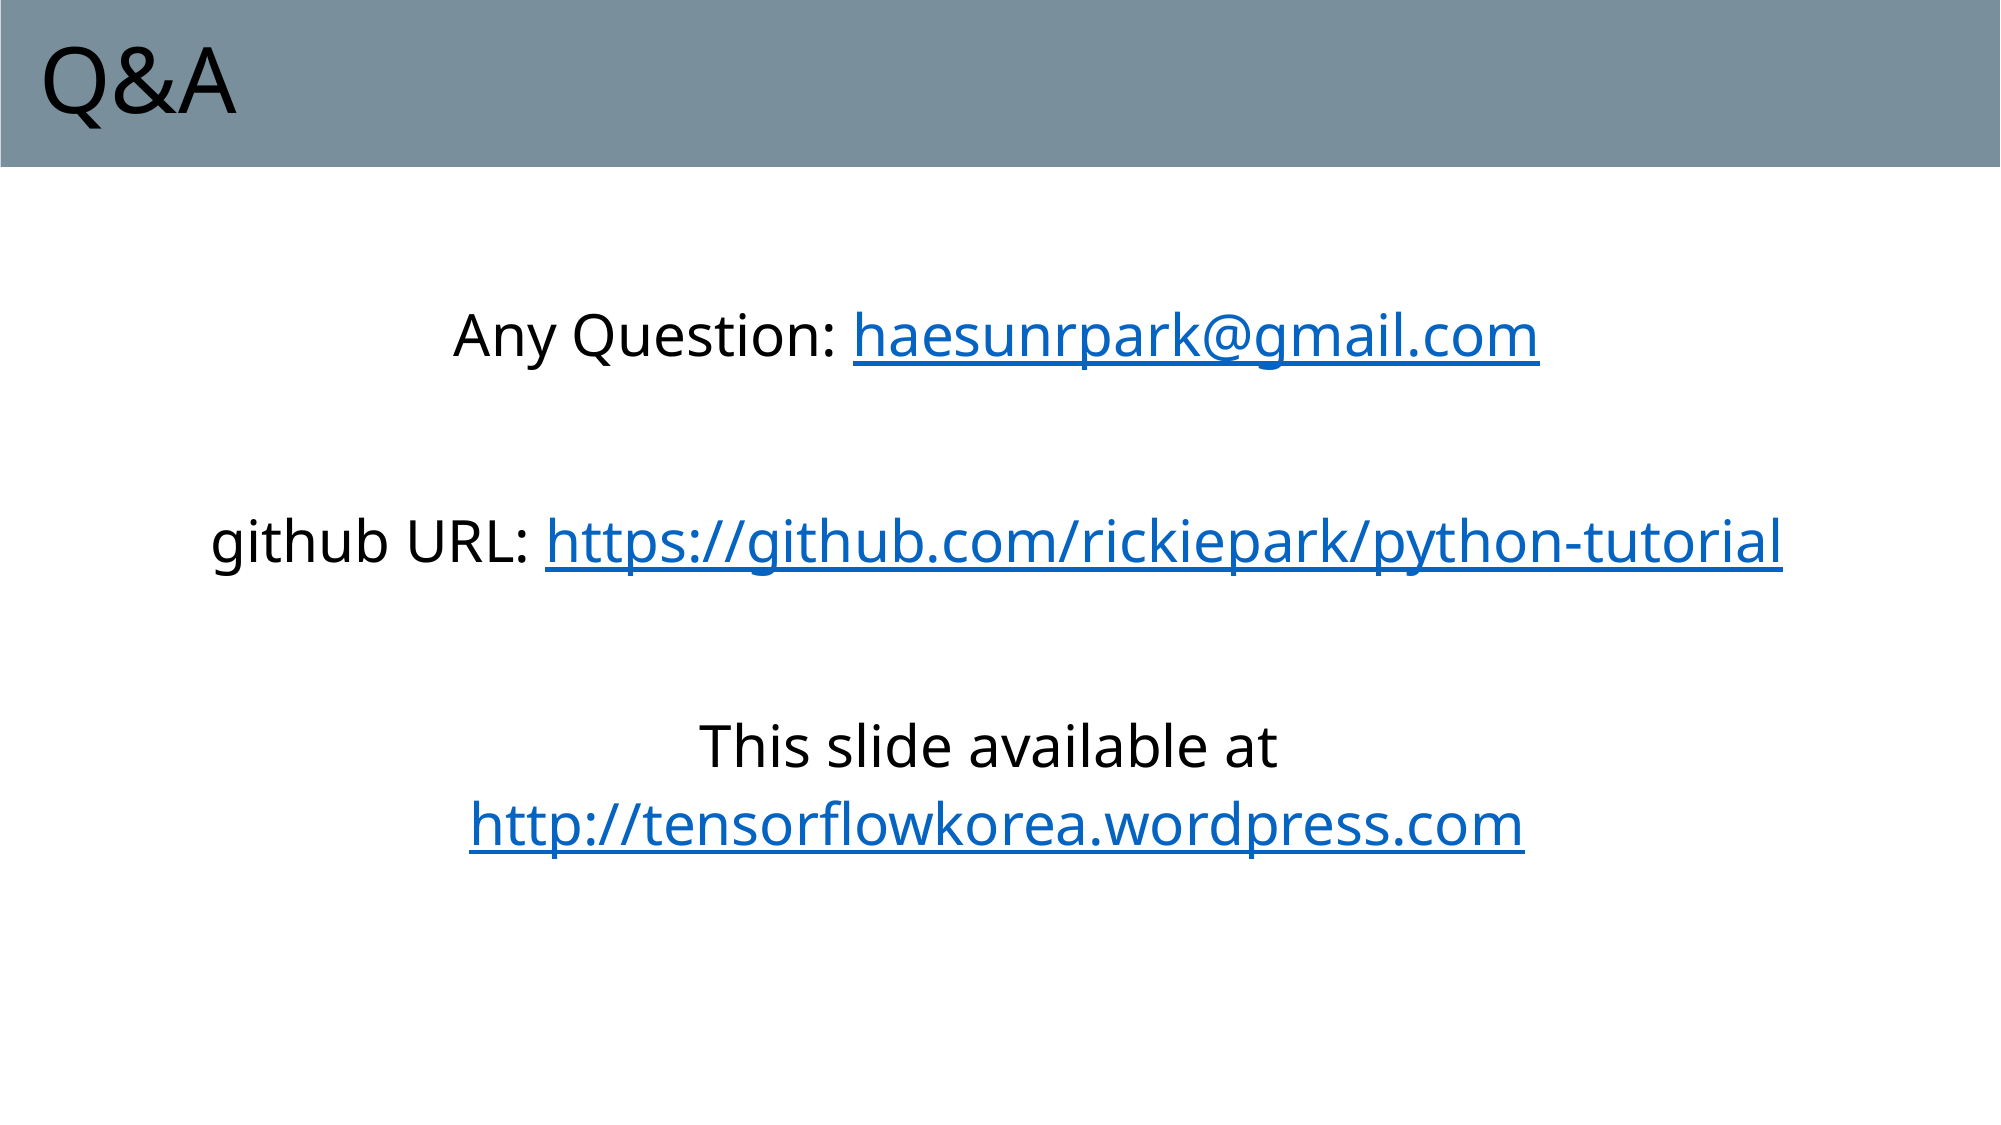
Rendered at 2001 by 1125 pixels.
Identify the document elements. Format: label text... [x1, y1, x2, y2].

title Q&A [0, 0, 2000, 167]
list Any Question: haesunrpark@gmail.com github URL: https://github.com/rickiepark/python-tutorial This slide available at http://tensorflowkorea.wordpress.com [85, 283, 1909, 1026]
